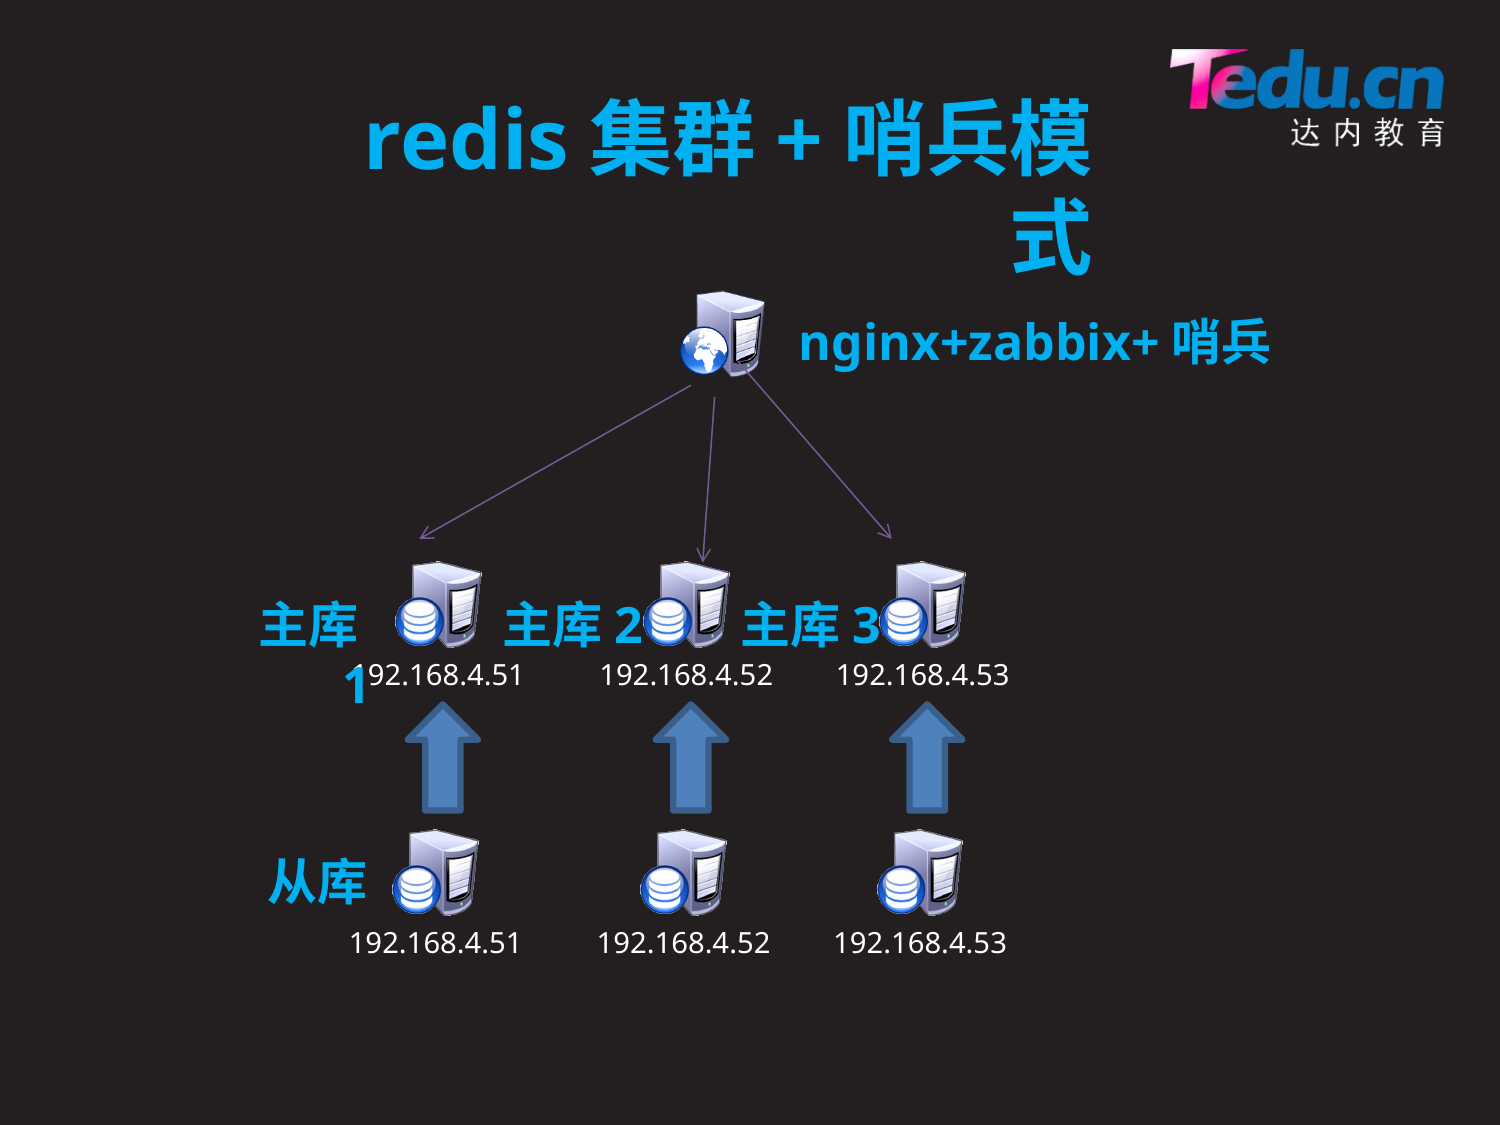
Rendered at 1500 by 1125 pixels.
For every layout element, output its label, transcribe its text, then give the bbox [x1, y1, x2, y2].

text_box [702, 396, 715, 563]
text_box [652, 701, 730, 814]
text_box 主库3 [736, 586, 872, 648]
picture [1157, 35, 1459, 162]
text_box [418, 385, 692, 540]
picture [640, 829, 727, 916]
text_box [404, 701, 482, 814]
picture [678, 290, 765, 377]
picture [395, 561, 482, 648]
picture [392, 829, 479, 916]
text_box 192.168.4.51 [325, 649, 551, 699]
text_box 192.168.4.51 [323, 917, 548, 967]
text_box [888, 701, 966, 814]
text_box 192.168.4.52 [574, 649, 799, 699]
text_box 192.168.4.52 [571, 917, 797, 967]
text_box 从库 [241, 842, 383, 905]
text_box 192.168.4.53 [807, 917, 1033, 967]
text_box 主库1 [218, 586, 386, 648]
picture [643, 561, 730, 648]
picture [879, 561, 966, 648]
picture [876, 829, 963, 916]
text_box 192.168.4.53 [810, 649, 1036, 699]
list redis集群+哨兵模式 [301, 78, 1108, 185]
text_box nginx+zabbix+哨兵 [771, 302, 1287, 365]
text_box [737, 361, 892, 540]
text_box 主库2 [487, 586, 637, 649]
